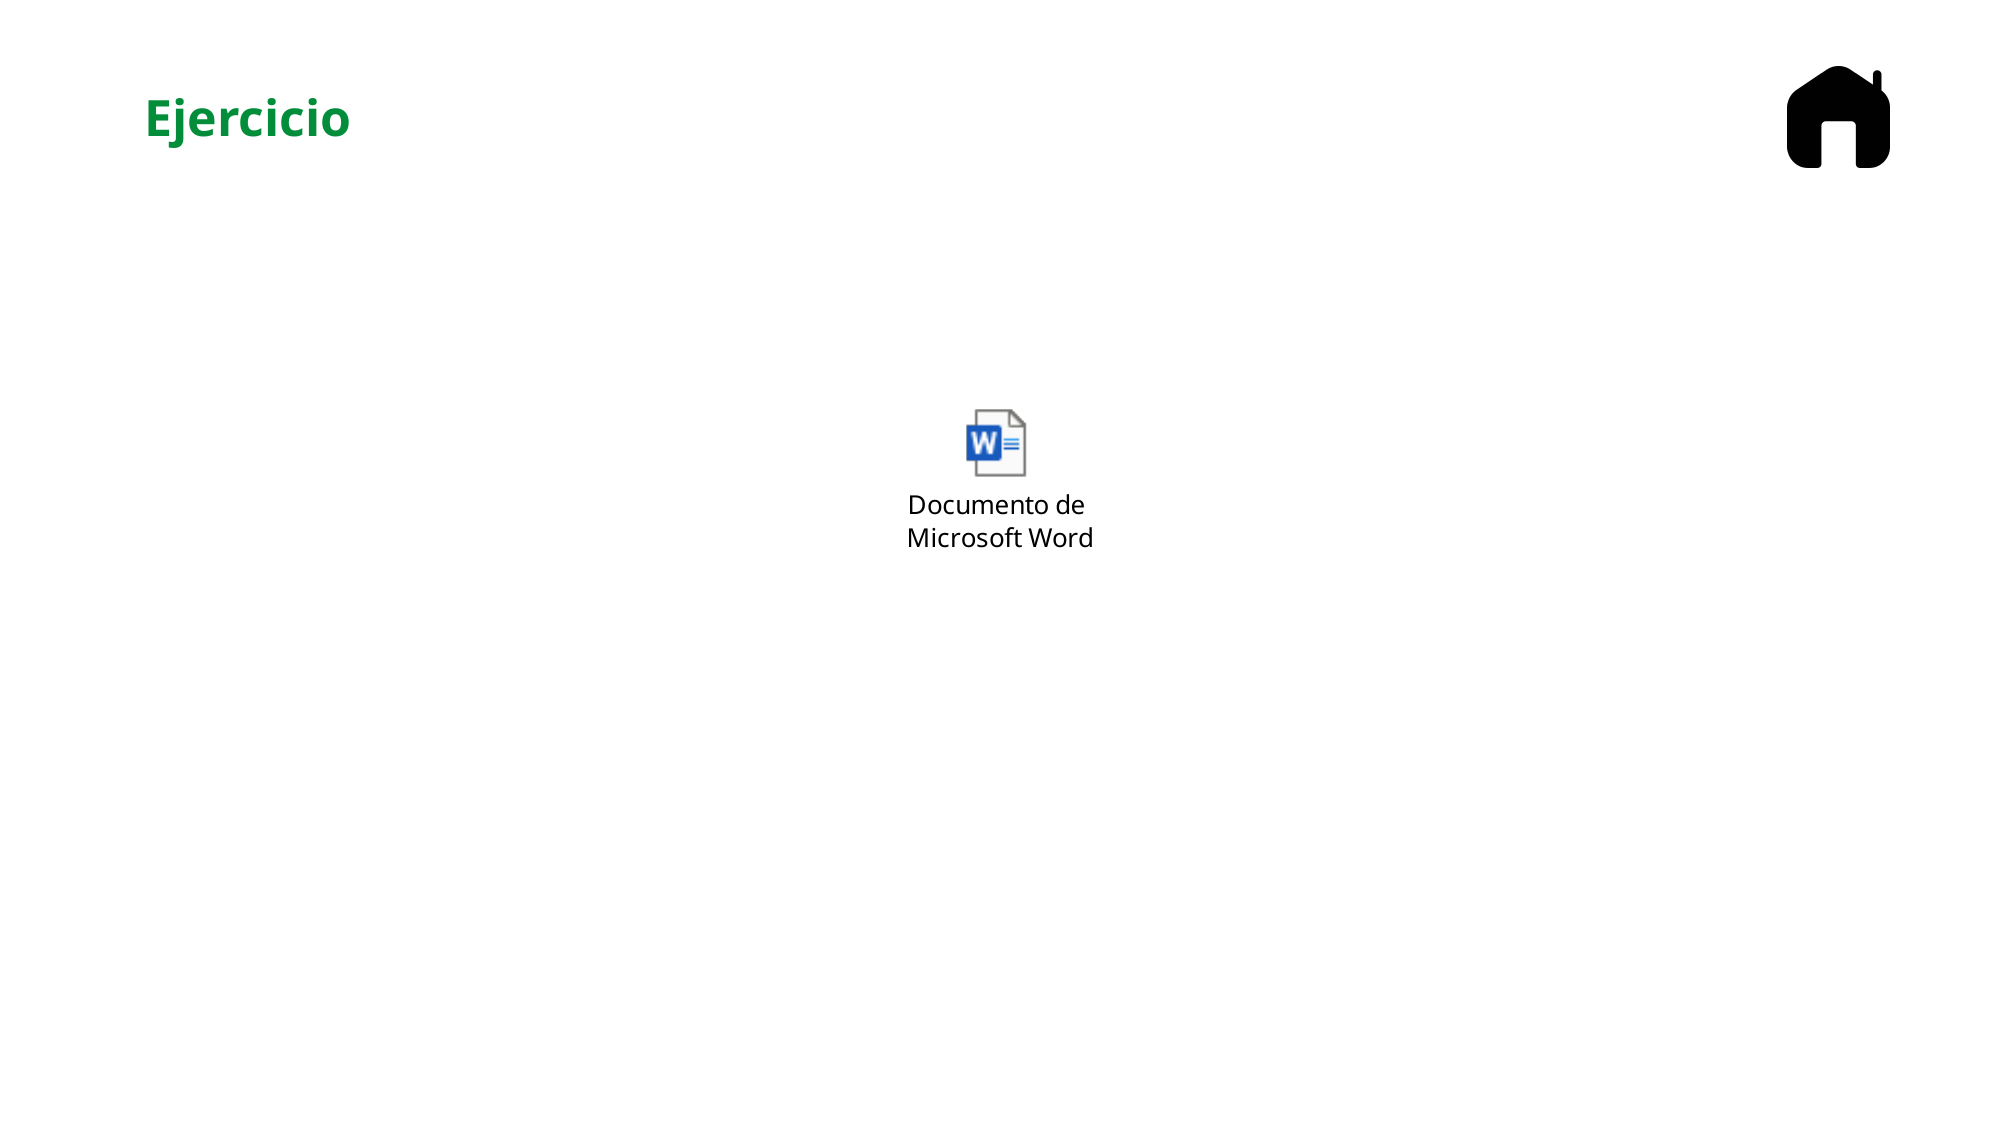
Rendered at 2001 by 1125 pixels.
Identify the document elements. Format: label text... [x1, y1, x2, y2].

text_box Ejercicio [129, 79, 1095, 155]
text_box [895, 408, 1105, 585]
picture [1787, 65, 1890, 169]
